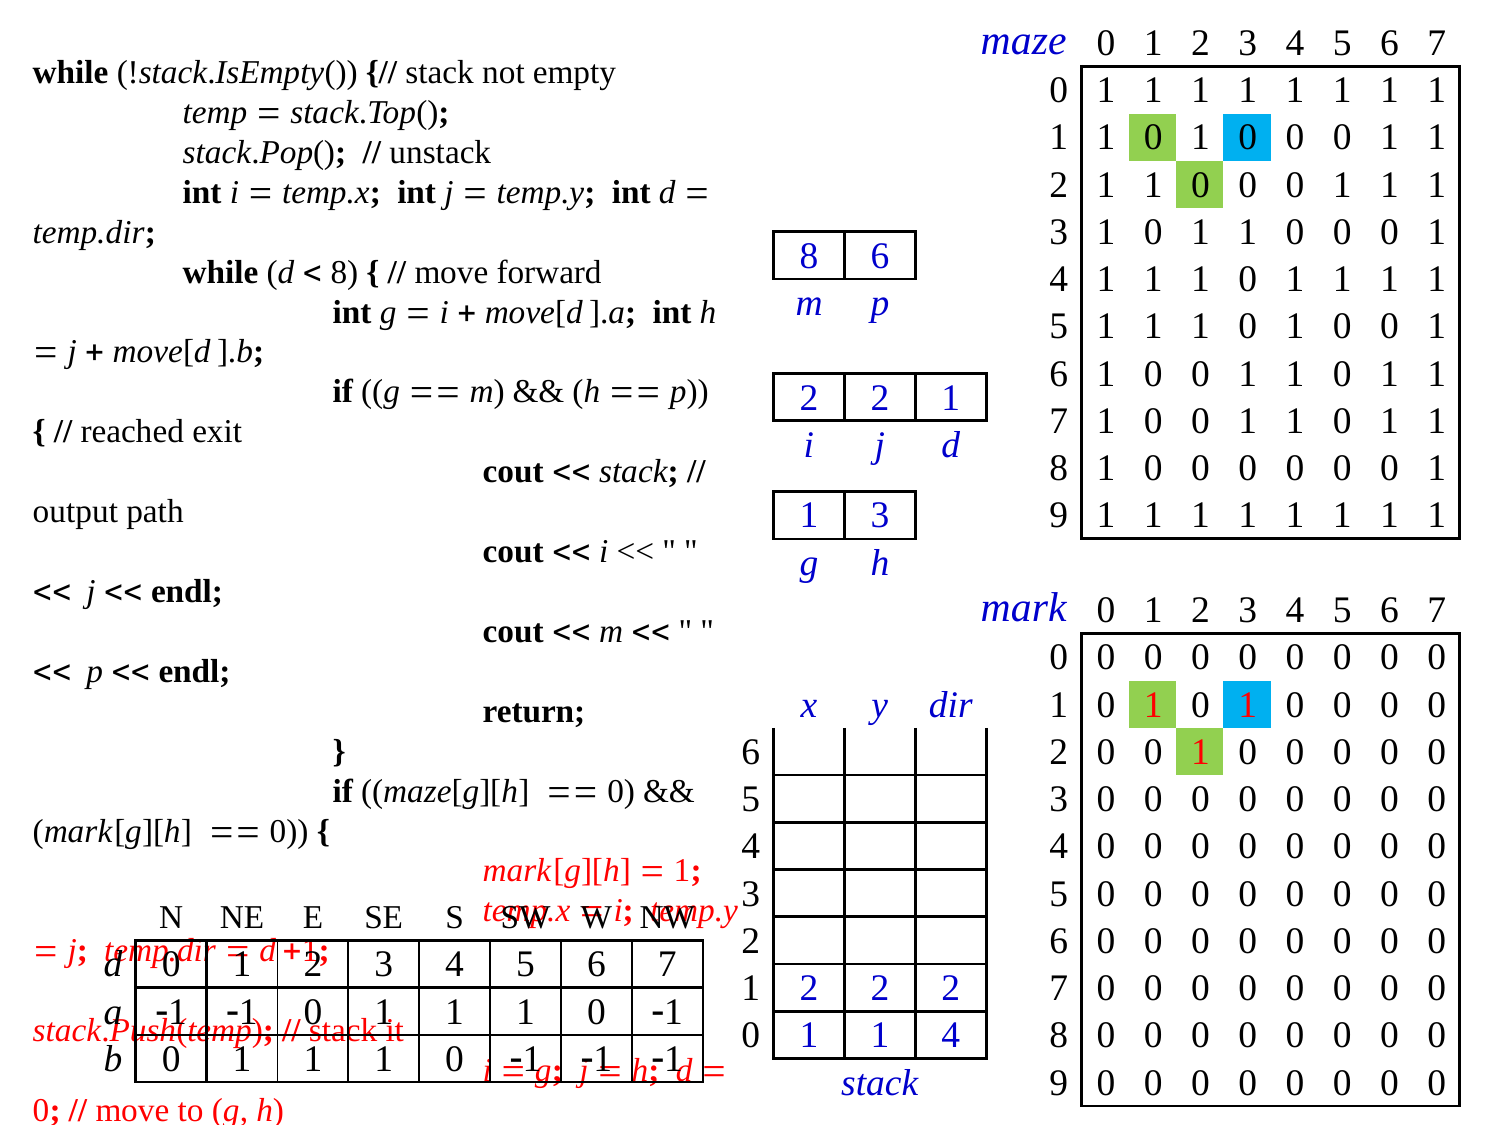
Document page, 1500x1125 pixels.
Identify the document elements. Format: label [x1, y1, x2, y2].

table_header [1082, 19, 1460, 65]
table_cell [846, 965, 914, 1010]
table_cell [726, 728, 986, 1106]
table_cell [420, 1036, 489, 1081]
list [17, 42, 751, 894]
table_cell [775, 776, 843, 821]
table_cell [137, 942, 205, 986]
table_cell [775, 824, 843, 868]
table_cell [137, 989, 205, 1034]
table_cell [633, 1036, 702, 1081]
table_cell [917, 1013, 985, 1057]
table_cell [1034, 67, 1080, 539]
table_cell [775, 871, 843, 915]
table_cell [846, 918, 914, 963]
table_cell [562, 1036, 631, 1081]
table_cell [917, 824, 985, 868]
table_cell [774, 422, 986, 468]
table_cell [420, 942, 489, 986]
table_cell [775, 965, 843, 1010]
table_cell [89, 941, 134, 1082]
table_cell [278, 1036, 347, 1081]
table_header [775, 375, 843, 419]
table_header [846, 493, 914, 538]
table_cell [208, 1036, 277, 1081]
table_header [846, 233, 914, 278]
table_cell [349, 1036, 418, 1081]
table_cell [349, 942, 418, 986]
table_cell [208, 989, 277, 1034]
table_header [775, 493, 843, 538]
table_cell [846, 1013, 914, 1057]
table_cell [774, 280, 915, 326]
table_cell [491, 1036, 560, 1081]
table_cell [917, 776, 985, 821]
table_cell [633, 989, 702, 1034]
table_cell [208, 942, 277, 986]
table_cell [775, 728, 843, 774]
table_cell [278, 942, 347, 986]
table_cell [774, 540, 915, 586]
text_box [963, 586, 1082, 634]
table_cell [846, 824, 914, 868]
text_box [963, 18, 1082, 67]
table_cell [1083, 635, 1458, 1105]
table_cell [917, 728, 985, 774]
table_cell [1034, 634, 1080, 1106]
table_cell [846, 776, 914, 821]
table_cell [917, 918, 985, 963]
table_cell [1083, 68, 1458, 537]
table_header [775, 233, 843, 278]
table_cell [846, 728, 914, 774]
table_header [846, 375, 914, 419]
table_cell [846, 871, 914, 915]
table_cell [491, 989, 560, 1034]
table_cell [562, 942, 631, 986]
table_cell [137, 1036, 205, 1081]
table_header [917, 375, 985, 419]
table_cell [420, 989, 489, 1034]
table_cell [775, 1013, 843, 1057]
table_cell [349, 989, 418, 1034]
table_cell [775, 918, 843, 963]
table_cell [917, 871, 985, 915]
table_cell [917, 965, 985, 1010]
table_header [89, 893, 703, 941]
table_cell [278, 989, 347, 1034]
table_cell [491, 942, 560, 986]
table_cell [633, 942, 702, 986]
table_header [1082, 586, 1460, 632]
table_header [726, 681, 986, 728]
table_cell [562, 989, 631, 1034]
